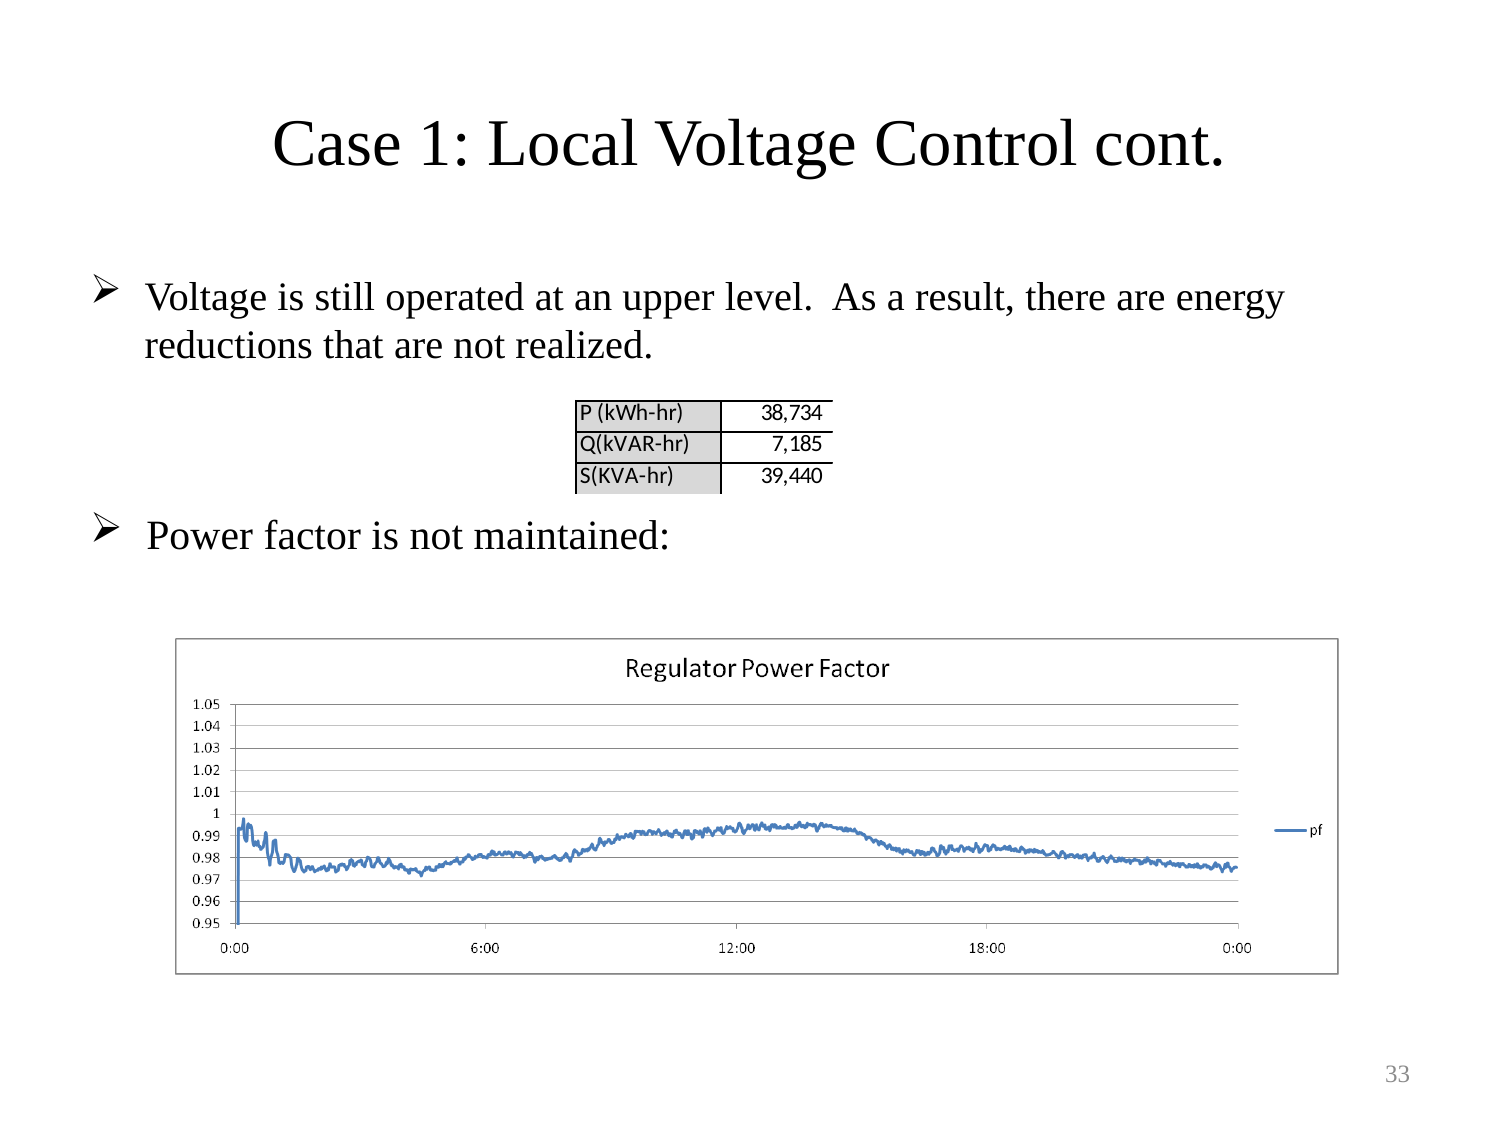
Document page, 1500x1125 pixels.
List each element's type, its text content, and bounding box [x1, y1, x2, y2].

slide_number 33 [1074, 1042, 1425, 1103]
picture [574, 399, 835, 496]
list Voltage is still operated at an upper level. As a result, there are energy reductions that are not realized. [75, 262, 1425, 375]
picture [174, 637, 1339, 976]
text_box Power factor is not maintained: [74, 499, 1425, 588]
title Case 1: Local Voltage Control cont. [75, 45, 1425, 233]
